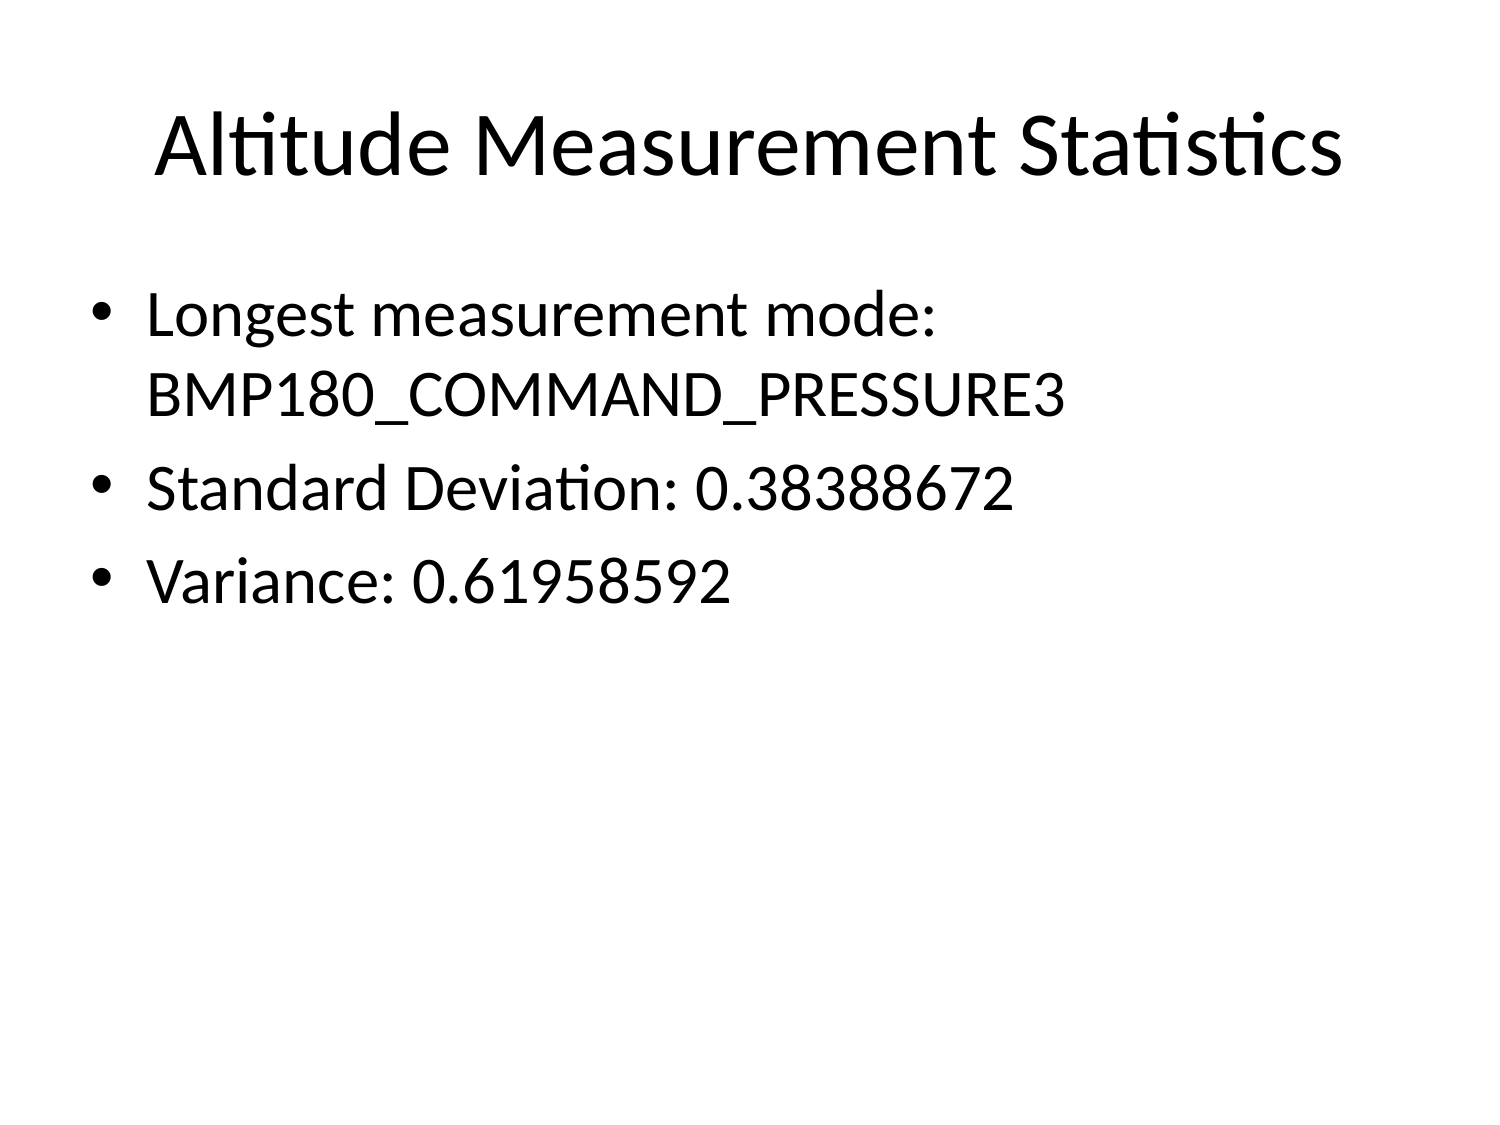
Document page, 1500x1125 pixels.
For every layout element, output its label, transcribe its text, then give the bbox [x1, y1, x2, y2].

title Altitude Measurement Statistics [75, 45, 1425, 233]
list Longest measurement mode: BMP180_COMMAND_PRESSURE3 Standard Deviation: 0.38388672 Variance: 0.61958592 [75, 262, 1425, 1005]
